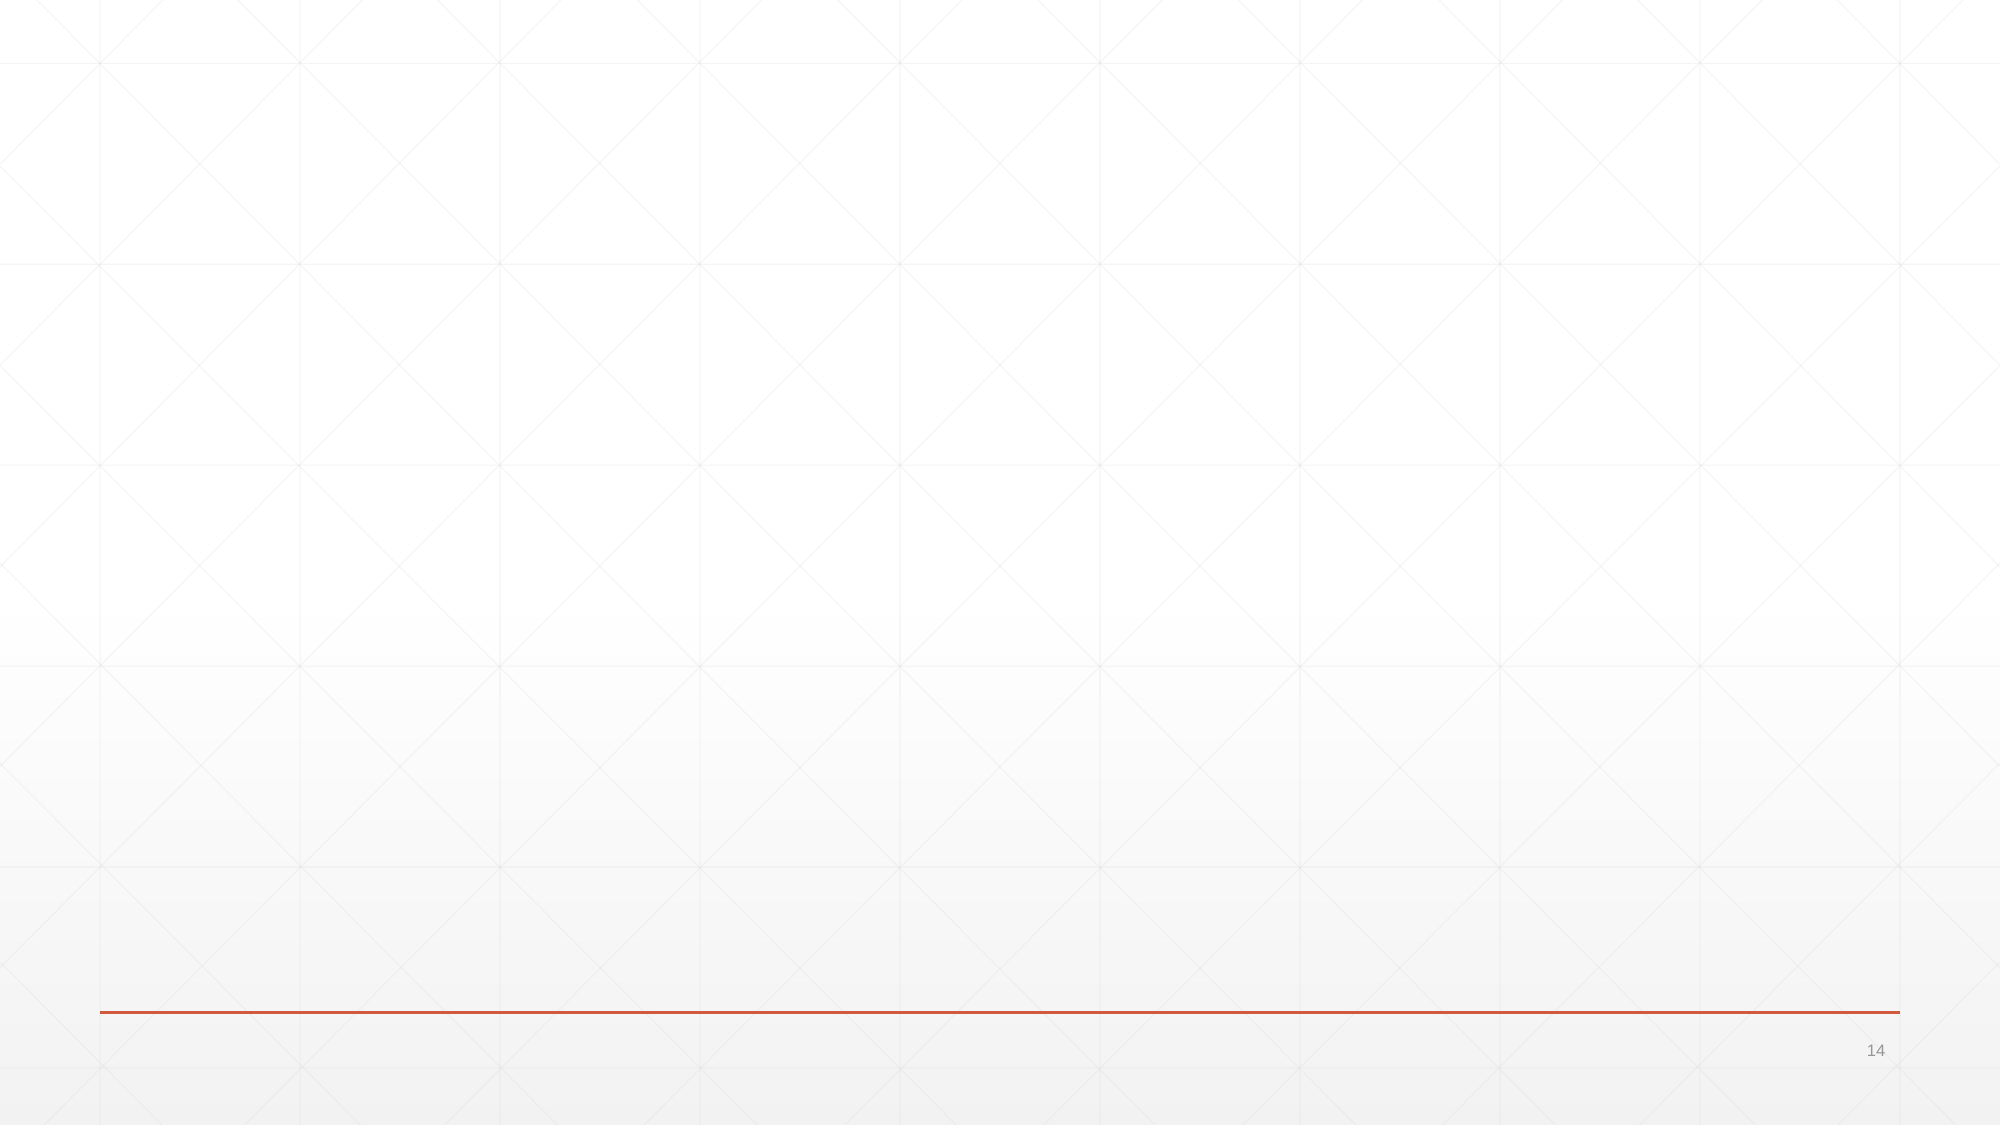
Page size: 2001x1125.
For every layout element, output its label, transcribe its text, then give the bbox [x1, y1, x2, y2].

slide_number 14 [1749, 1031, 1901, 1069]
